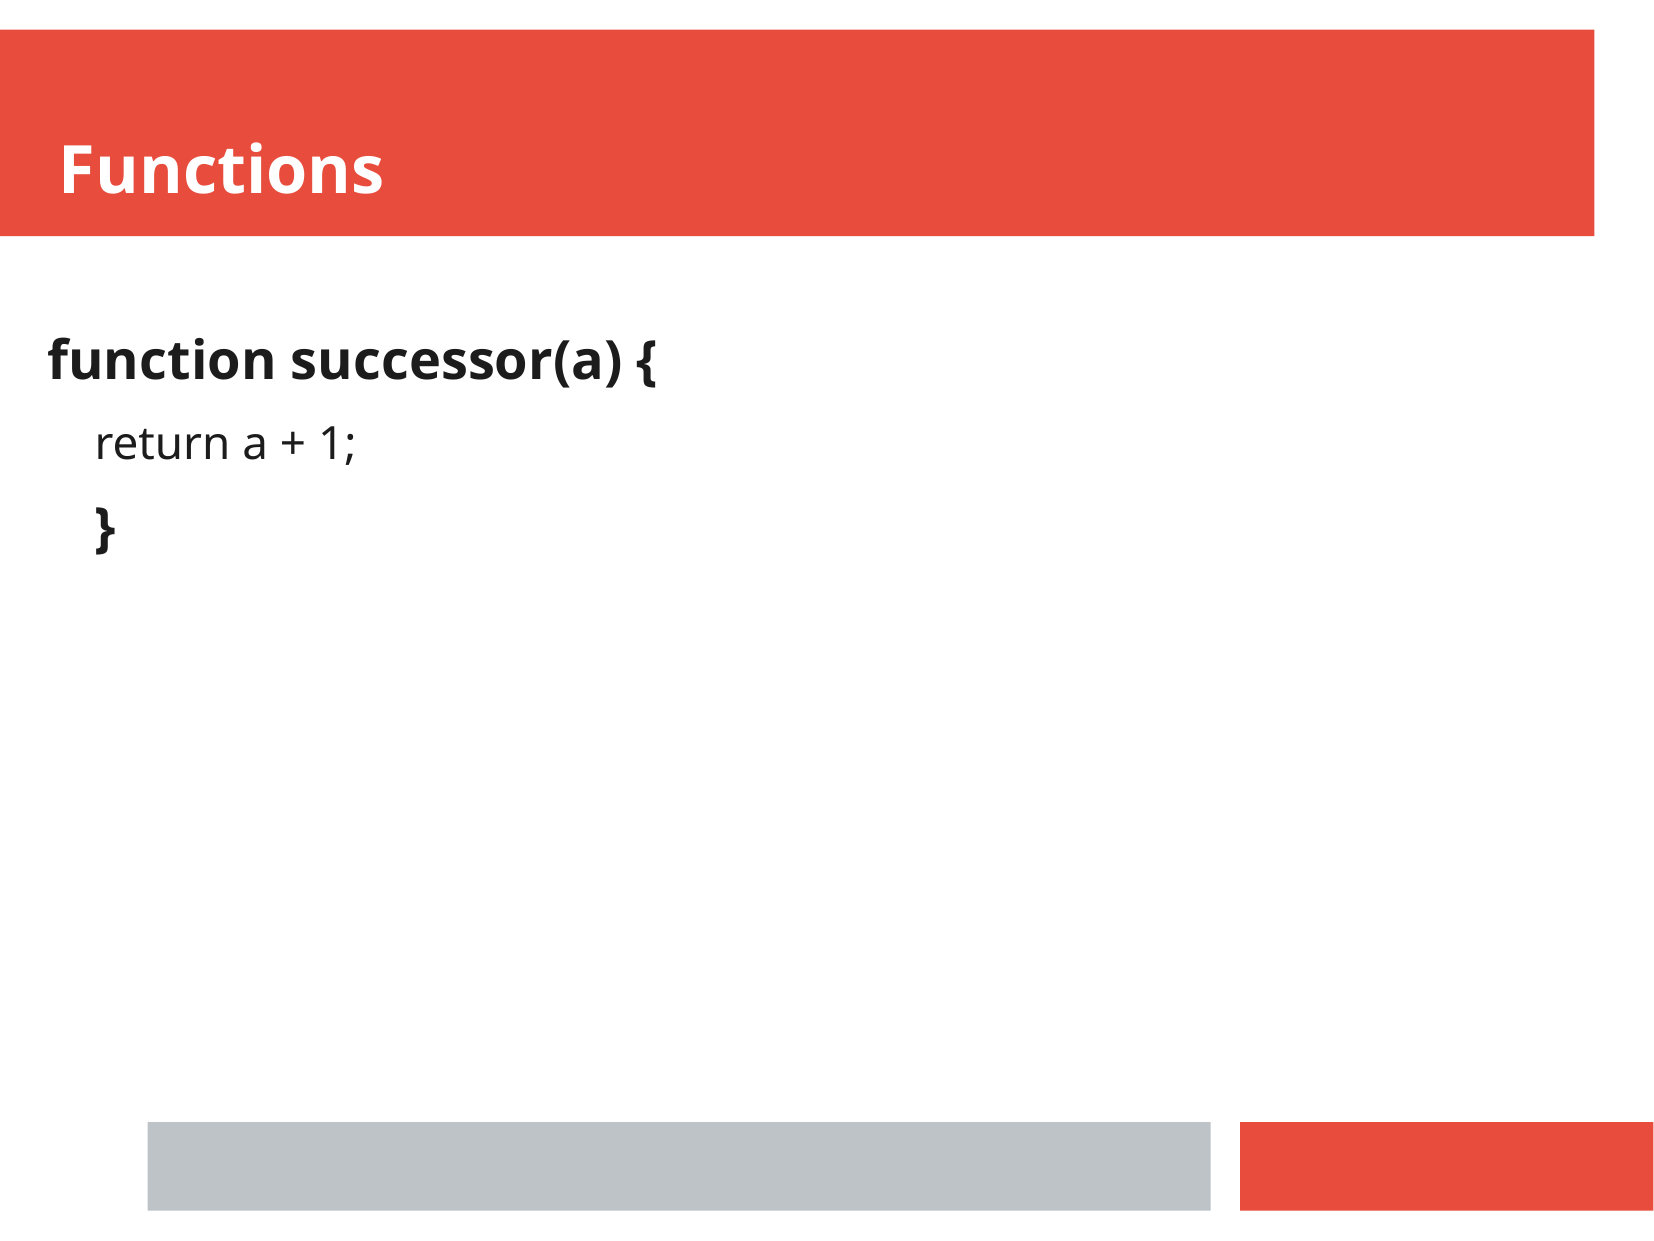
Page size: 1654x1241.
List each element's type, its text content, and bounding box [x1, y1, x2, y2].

text_box Functions [59, 59, 1595, 207]
text_box function successor(a) { return a + 1; } [47, 324, 1554, 1093]
